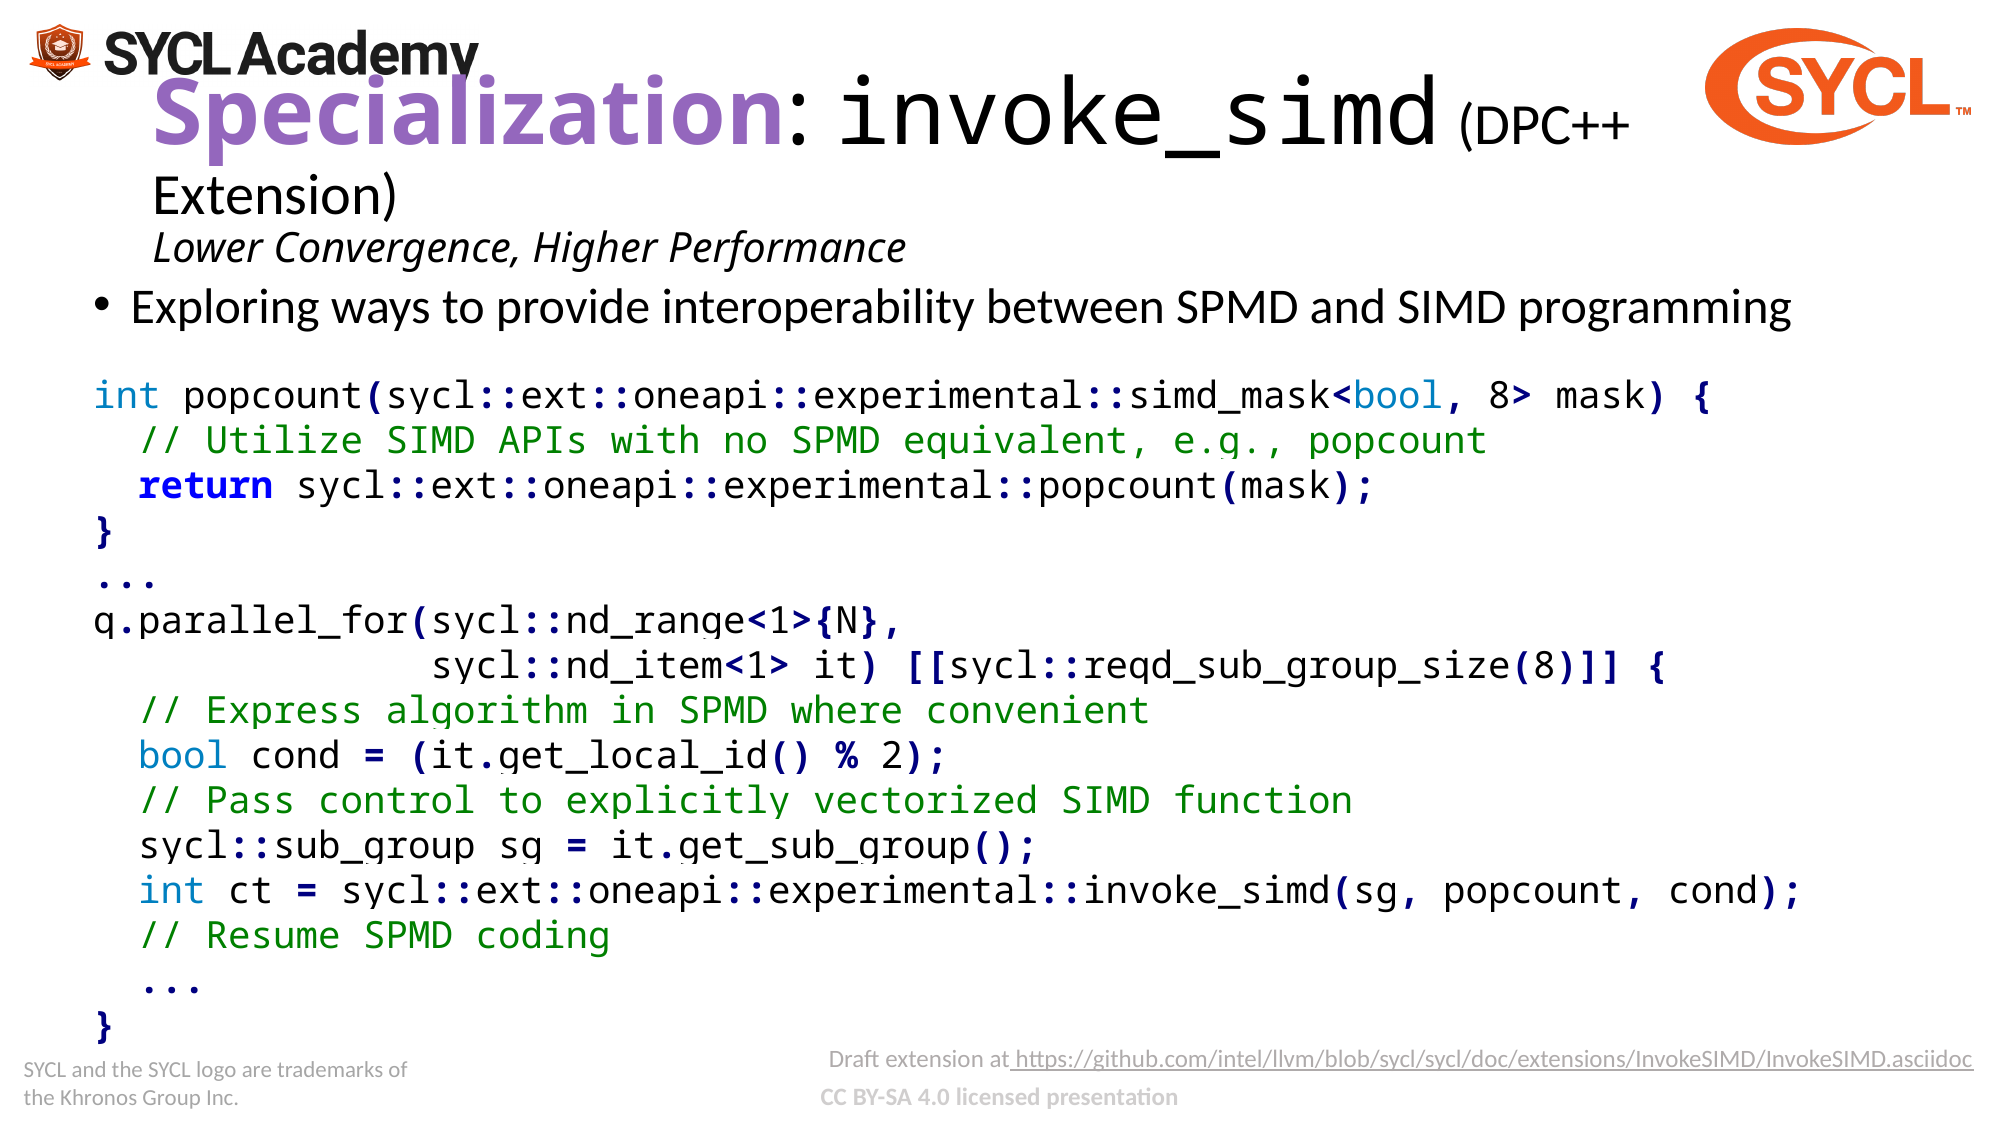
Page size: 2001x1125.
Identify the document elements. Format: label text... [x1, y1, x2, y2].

picture [29, 24, 479, 87]
text_box int popcount(sycl::ext::oneapi::experimental::simd_mask<bool, 8> mask) { // Utilize SIMD APIs with no SPMD equivalent, e.g., popcount return sycl::ext::oneapi::experimental::popcount(mask); } ... q.parallel_for(sycl::nd_range<1>{N}, sycl::nd_item<1> it) [[sycl::reqd_sub_group_size(8)]] { // Express algorithm in SPMD where convenient bool cond = (it.get_local_id() % 2); // Pass control to explicitly vectorized SIMD function sycl::sub_group sg = it.get_sub_group(); int ct = sycl::ext::oneapi::experimental::invoke_simd(sg, popcount, cond); // Resume SPMD coding ... } [78, 363, 1916, 1054]
picture [1705, 28, 1971, 145]
text_box Draft extension at https://github.com/intel/llvm/blob/sycl/sycl/doc/extensions/InvokeSIMD/InvokeSIMD.asciidoc [814, 1035, 2000, 1081]
title Specialization: invoke_simd (DPC++ Extension) Lower Convergence, Higher Performance [137, 59, 1863, 265]
text_box Exploring ways to provide interoperability between SPMD and SIMD programming [78, 265, 1879, 1036]
